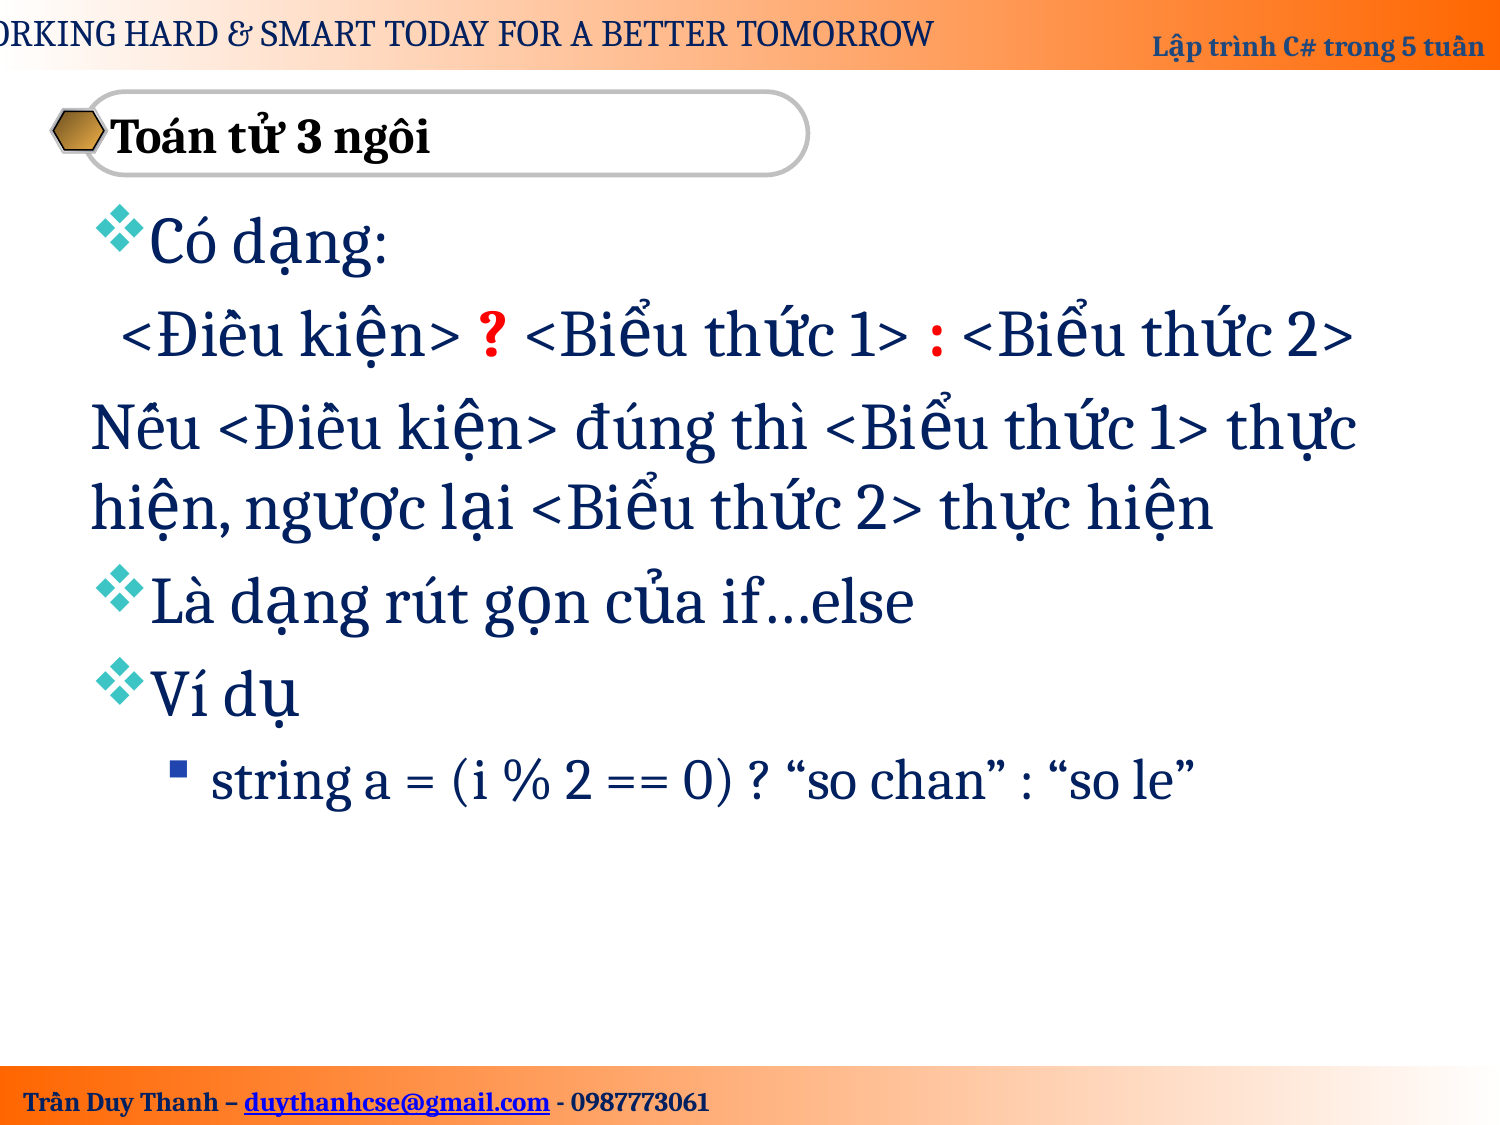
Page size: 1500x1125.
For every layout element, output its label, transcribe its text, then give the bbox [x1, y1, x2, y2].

text_box Có dạng: <Điều kiện> ? <Biểu thức 1> : <Biểu thức 2> Nếu <Điều kiện> đúng thì <Biểu thức 1> thực hiện, ngược lại <Biểu thức 2> thực hiện Là dạng rút gọn của if…else Ví dụ string a = (i % 2 == 0) ? “so chan” : “so le” [74, 189, 1425, 1050]
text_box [49, 91, 809, 176]
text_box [1207, 0, 1211, 70]
